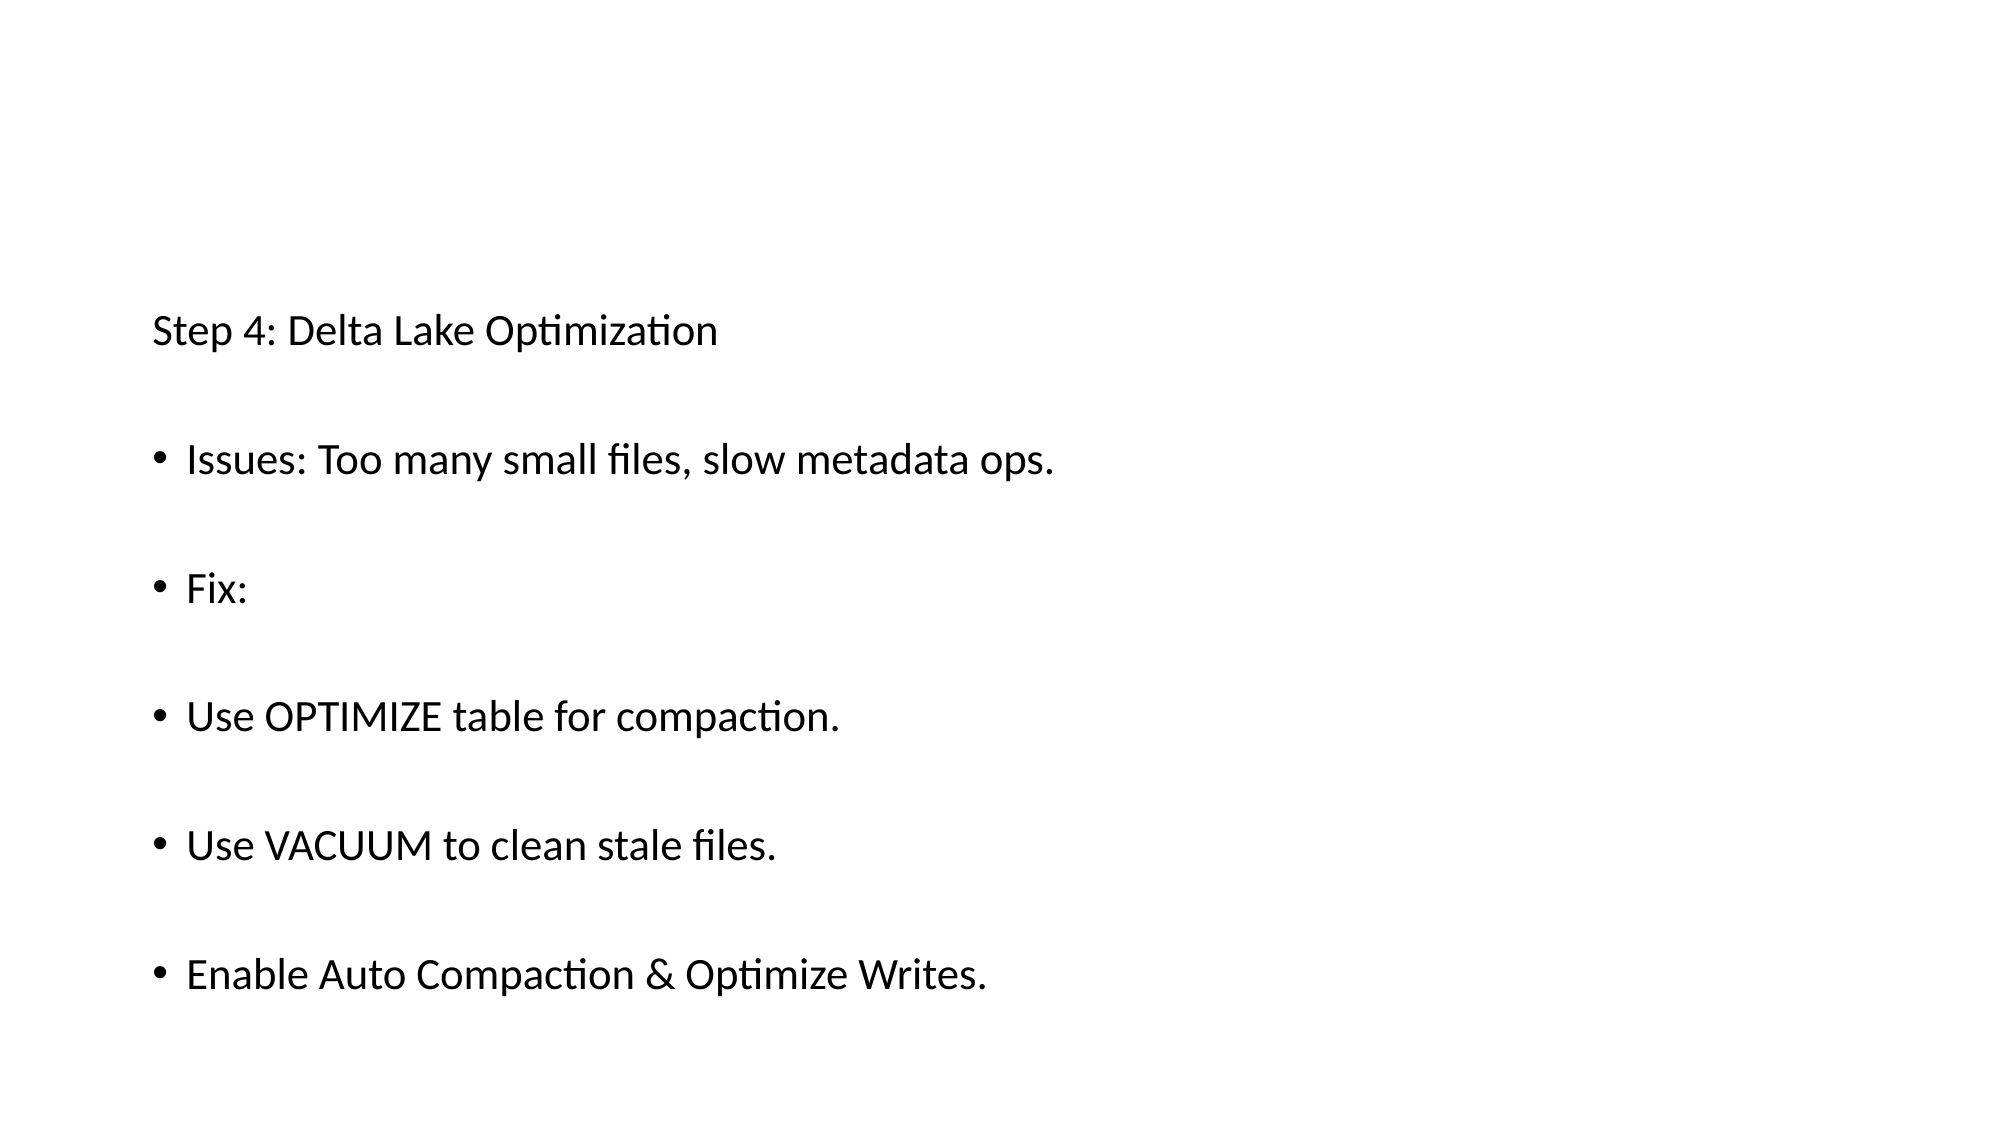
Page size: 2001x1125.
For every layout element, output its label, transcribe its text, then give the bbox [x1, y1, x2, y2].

list Step 4: Delta Lake Optimization Issues: Too many small files, slow metadata ops. Fix: Use OPTIMIZE table for compaction. Use VACUUM to clean stale files. Enable Auto Compaction & Optimize Writes. [137, 299, 1863, 1014]
